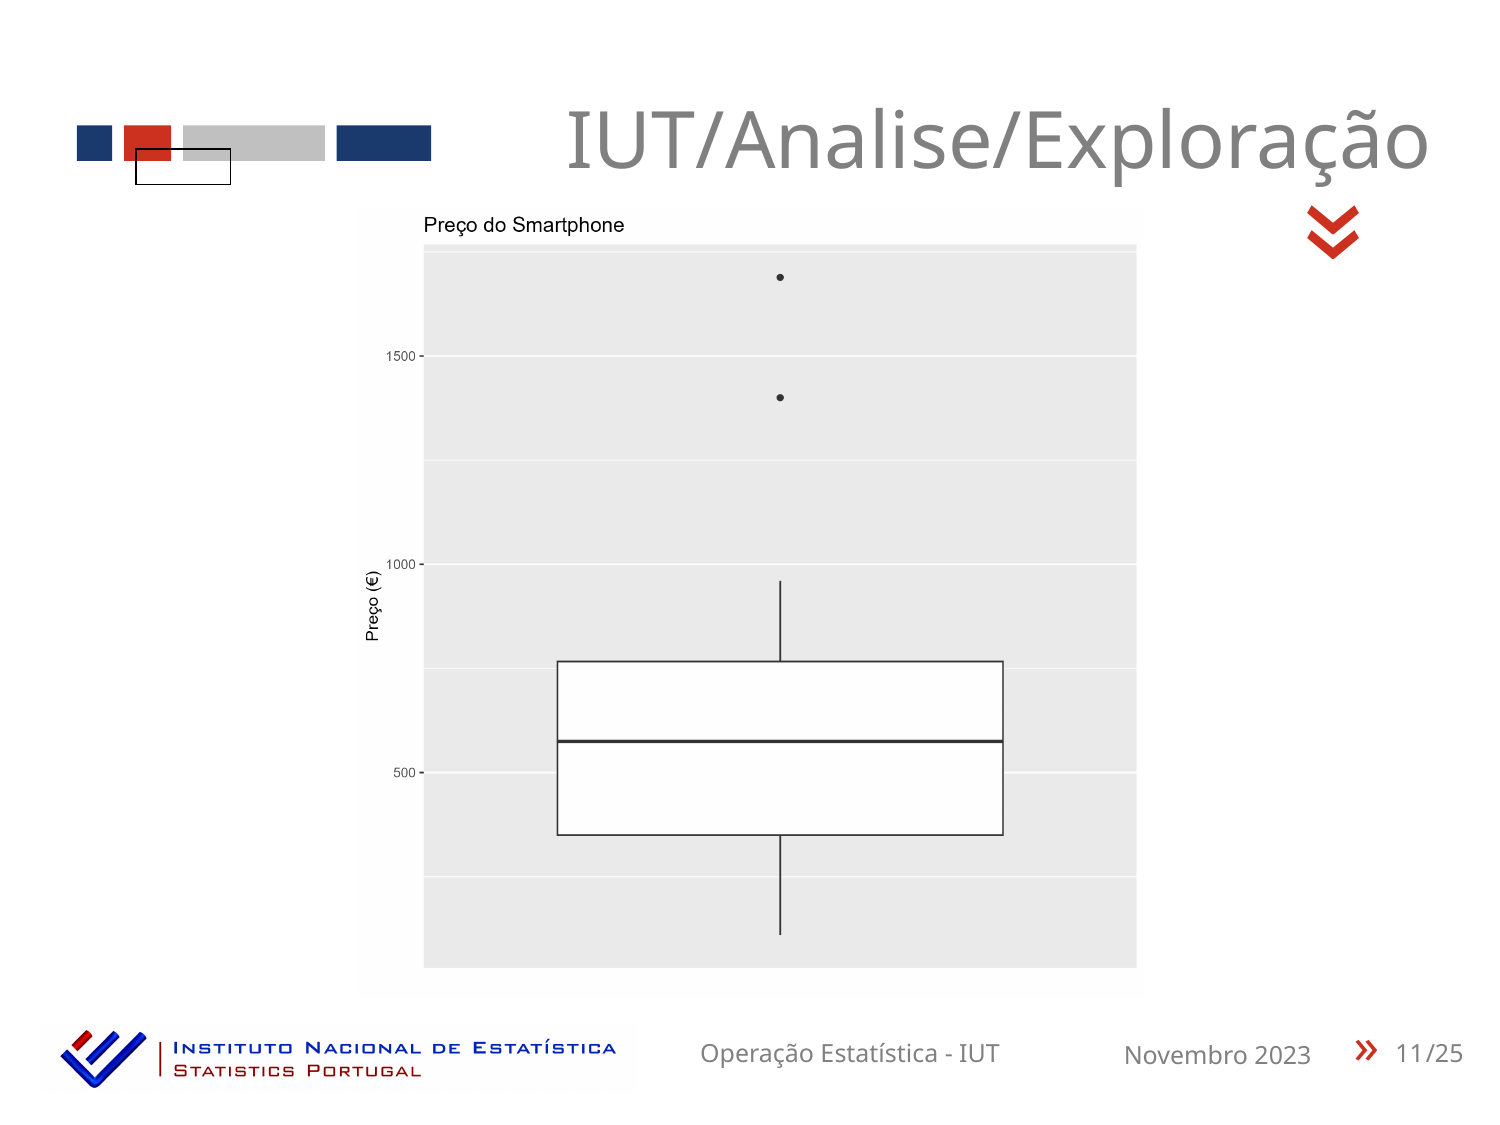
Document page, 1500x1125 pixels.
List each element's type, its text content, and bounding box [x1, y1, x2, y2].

text_box IUT/Analise/Exploração [454, 66, 1447, 207]
text_box « [1234, 207, 1400, 280]
picture [41, 1023, 638, 1093]
text_box 11 [1380, 1029, 1447, 1075]
picture [356, 207, 1145, 996]
